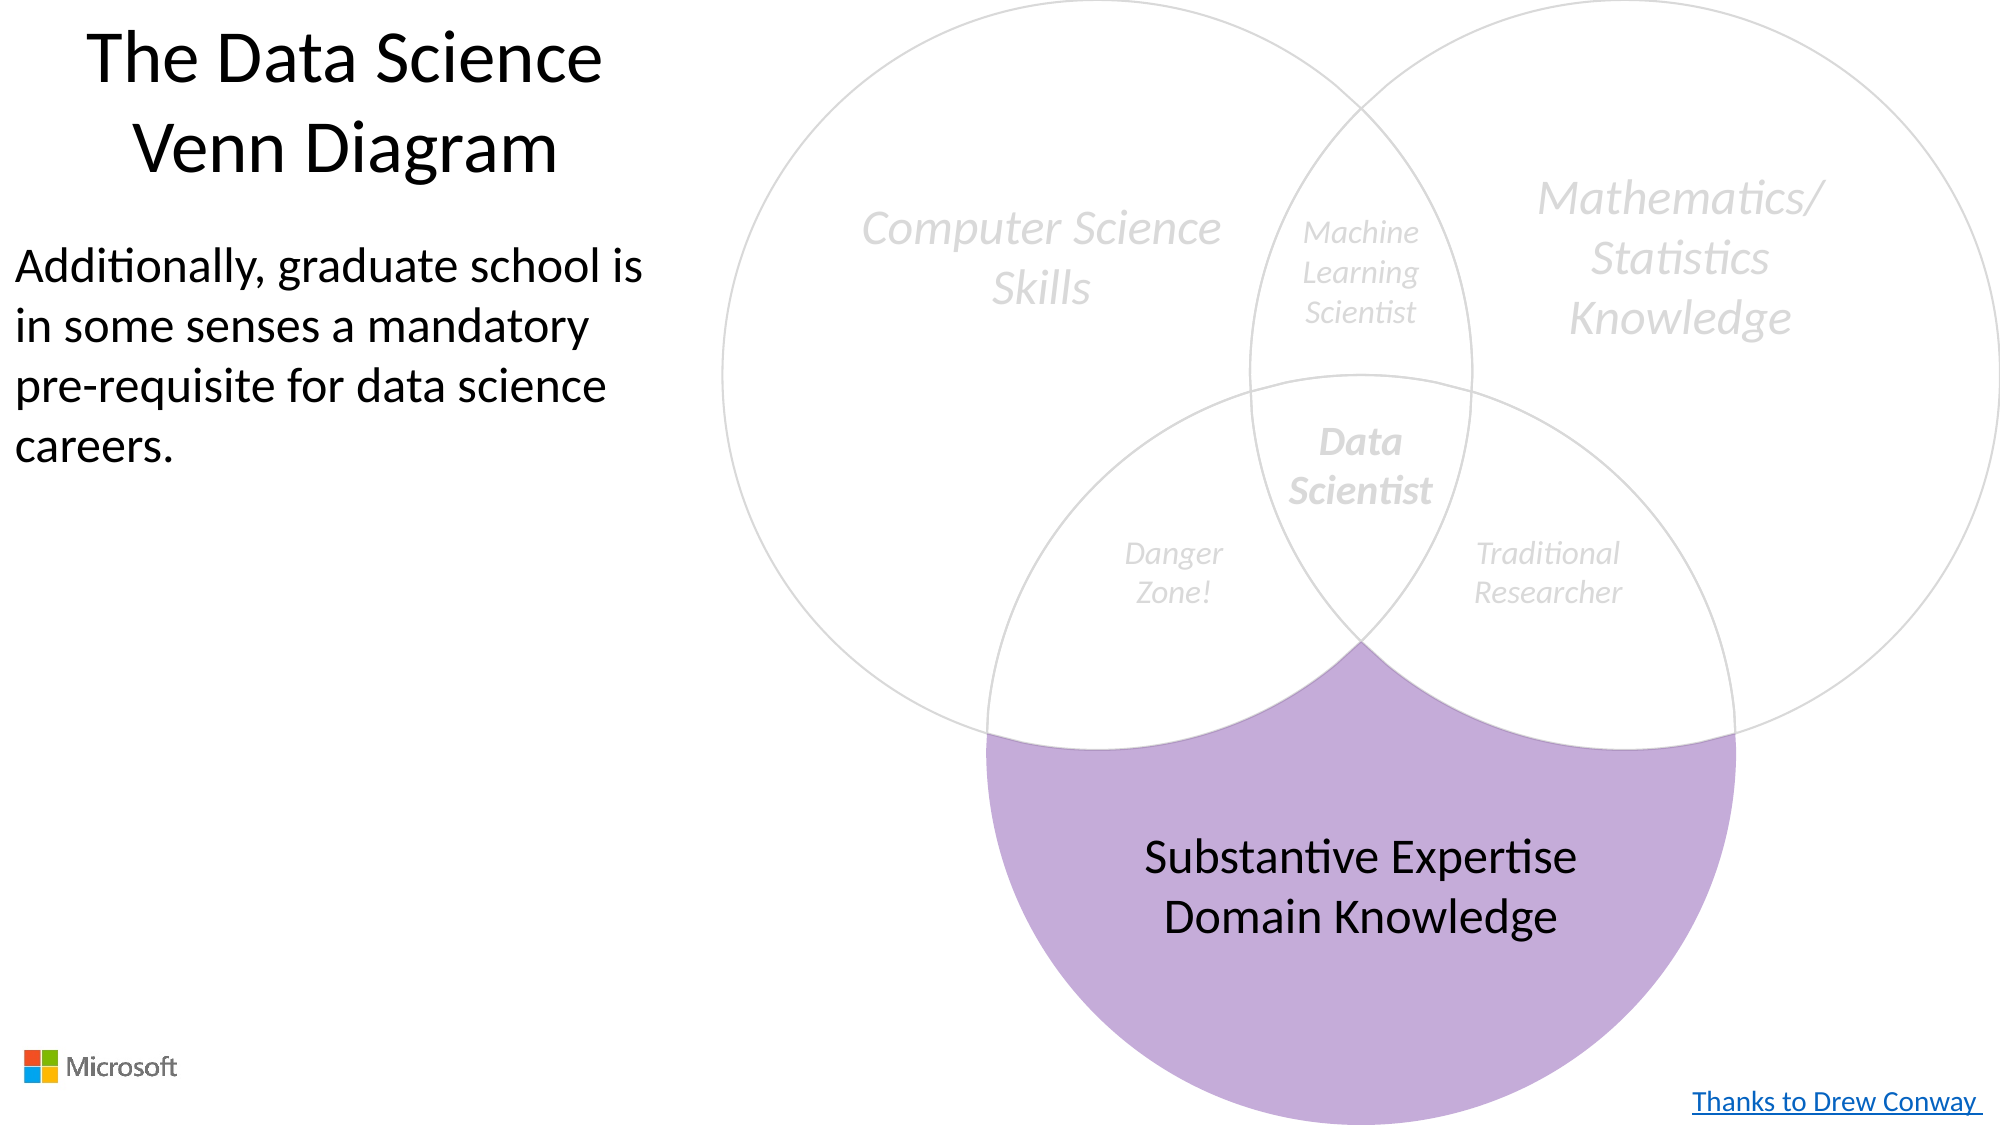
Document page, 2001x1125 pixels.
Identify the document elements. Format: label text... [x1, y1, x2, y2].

text_box Danger Zone! [989, 394, 1358, 748]
text_box Data Scientist [1249, 373, 1473, 641]
text_box Traditional Researcher [1364, 394, 1734, 748]
text_box The Data Science Venn Diagram Additionally, graduate school is in some senses a mandatory pre-requisite for data science careers. [0, 0, 692, 480]
text_box Substantive Expertise Domain Knowledge [985, 640, 1738, 1125]
text_box Thanks to Drew Conway [1677, 1074, 1999, 1125]
picture [0, 1013, 199, 1125]
text_box Mathematics/ Statistics Knowledge [1359, 0, 2000, 734]
text_box Machine Learning Scientist [1251, 111, 1471, 389]
text_box Computer Science Skills [721, 0, 1361, 734]
